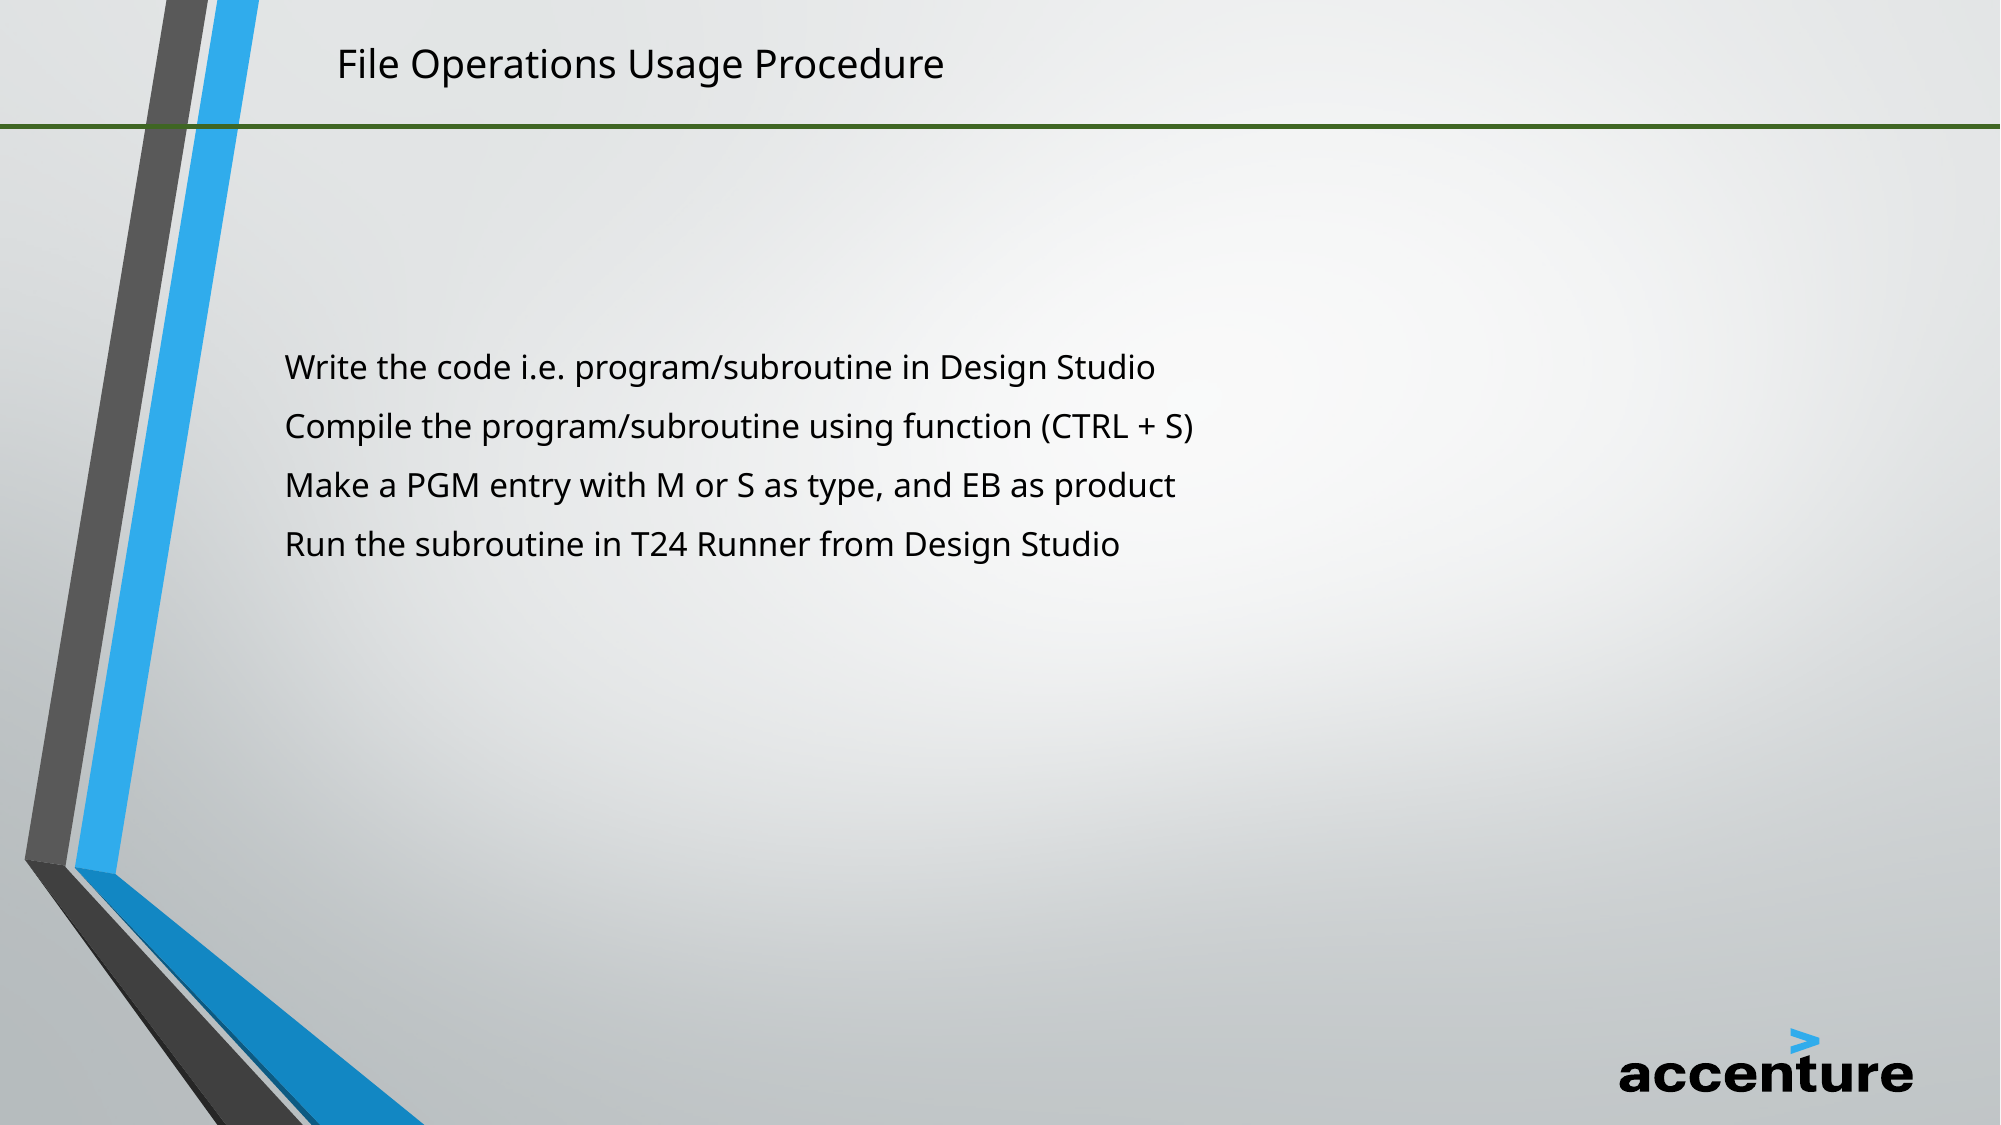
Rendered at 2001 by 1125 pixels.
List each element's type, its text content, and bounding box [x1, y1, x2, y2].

title File Operations Usage Procedure [309, 17, 983, 108]
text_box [1619, 1027, 1914, 1094]
list Write the code i.e. program/subroutine in Design Studio Compile the program/subroutine using function (CTRL + S) Make a PGM entry with M or S as type, and EB as product Run the subroutine in T24 Runner from Design Studio [269, 265, 1914, 763]
